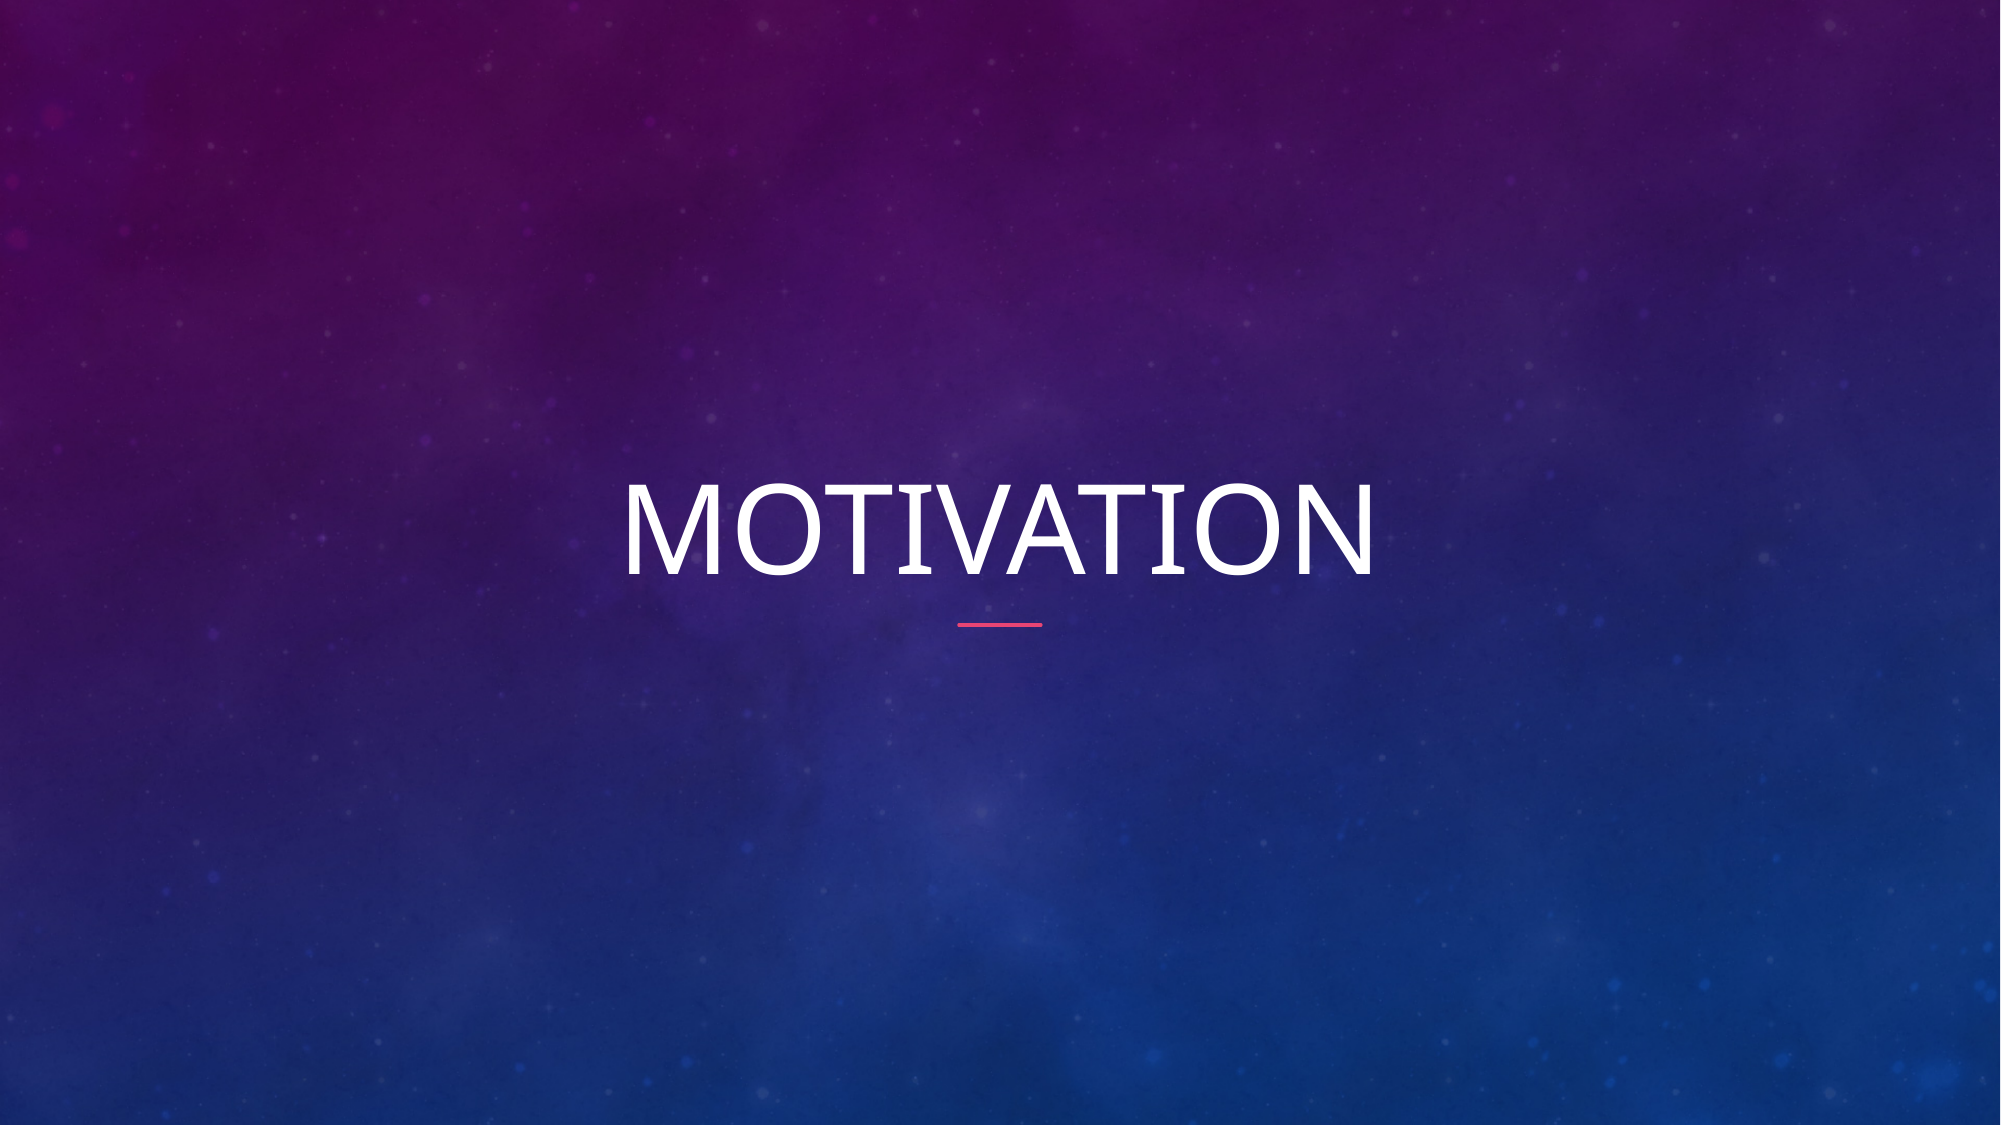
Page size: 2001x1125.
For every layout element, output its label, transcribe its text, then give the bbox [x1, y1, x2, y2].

text_box [0, 0, 2000, 1125]
title MOTIVATION [327, 222, 1673, 608]
